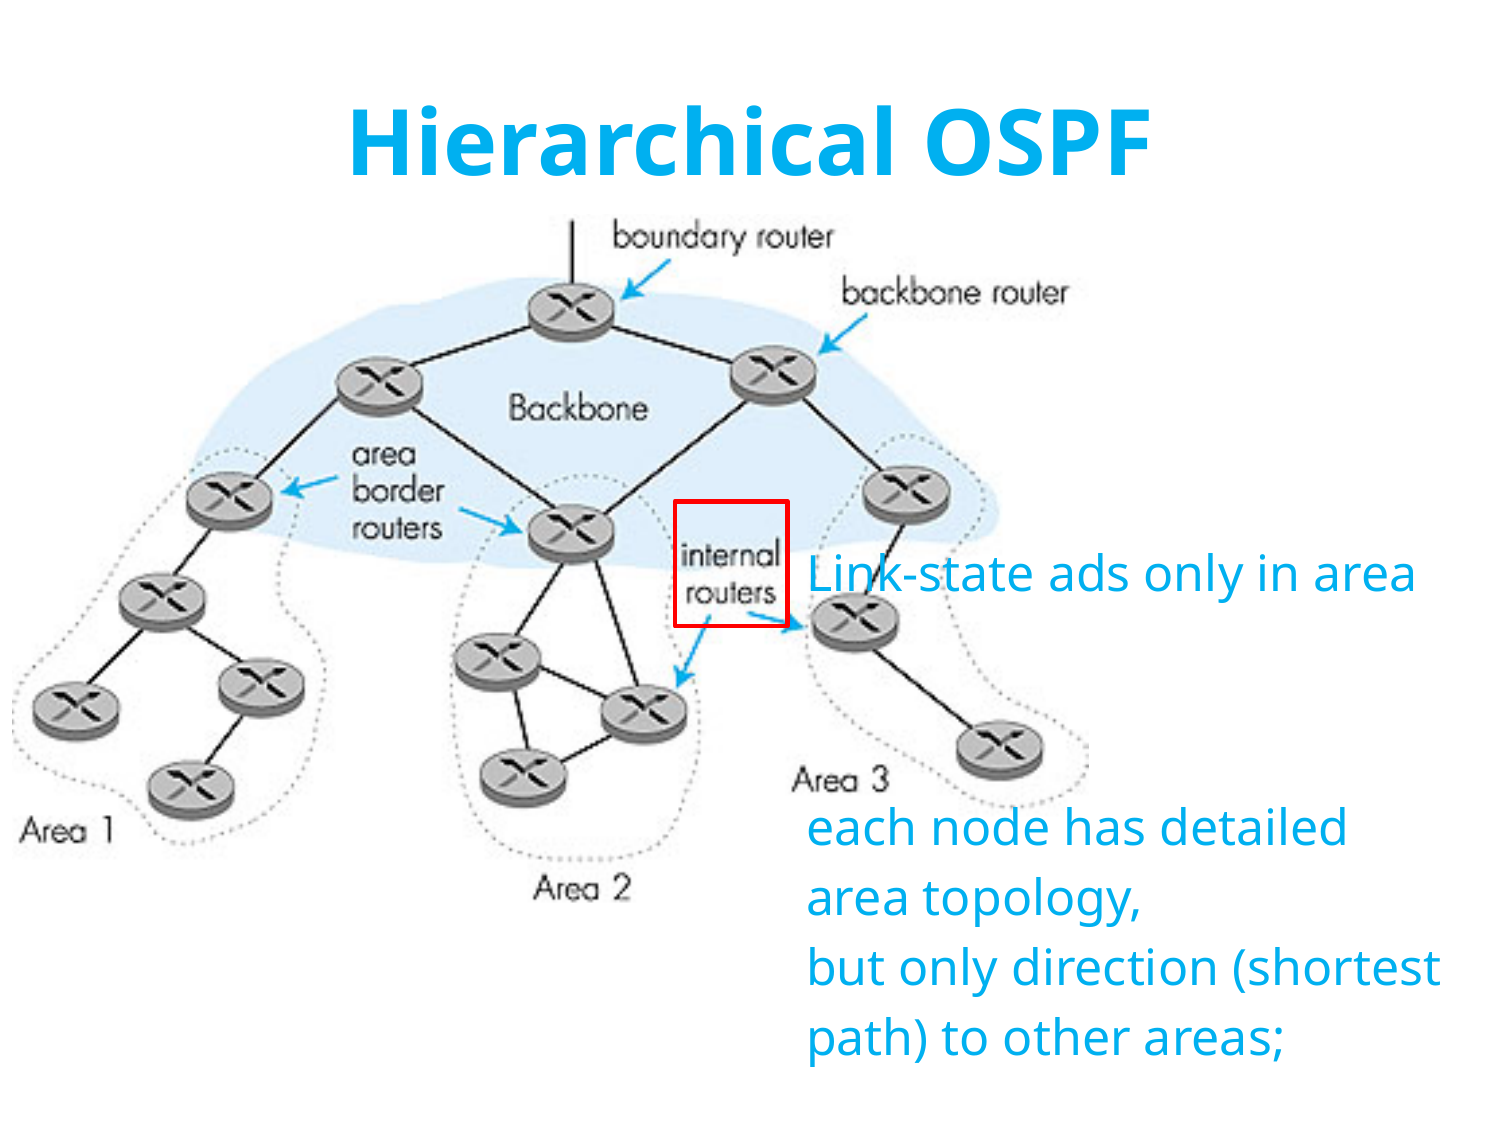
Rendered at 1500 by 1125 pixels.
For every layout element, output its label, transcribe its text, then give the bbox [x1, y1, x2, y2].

title Hierarchical OSPF [0, 44, 1500, 233]
picture [1083, 892, 1089, 911]
picture [861, 892, 873, 898]
picture [890, 903, 901, 911]
picture [1084, 569, 1089, 587]
list Link-state ads only in area each node has detailed area topology, but only direction (shortest path) to other areas; [790, 533, 1500, 1077]
picture [814, 903, 825, 911]
picture [948, 892, 962, 911]
picture [1010, 892, 1024, 911]
picture [12, 214, 1089, 911]
picture [980, 892, 994, 911]
picture [1053, 892, 1067, 911]
